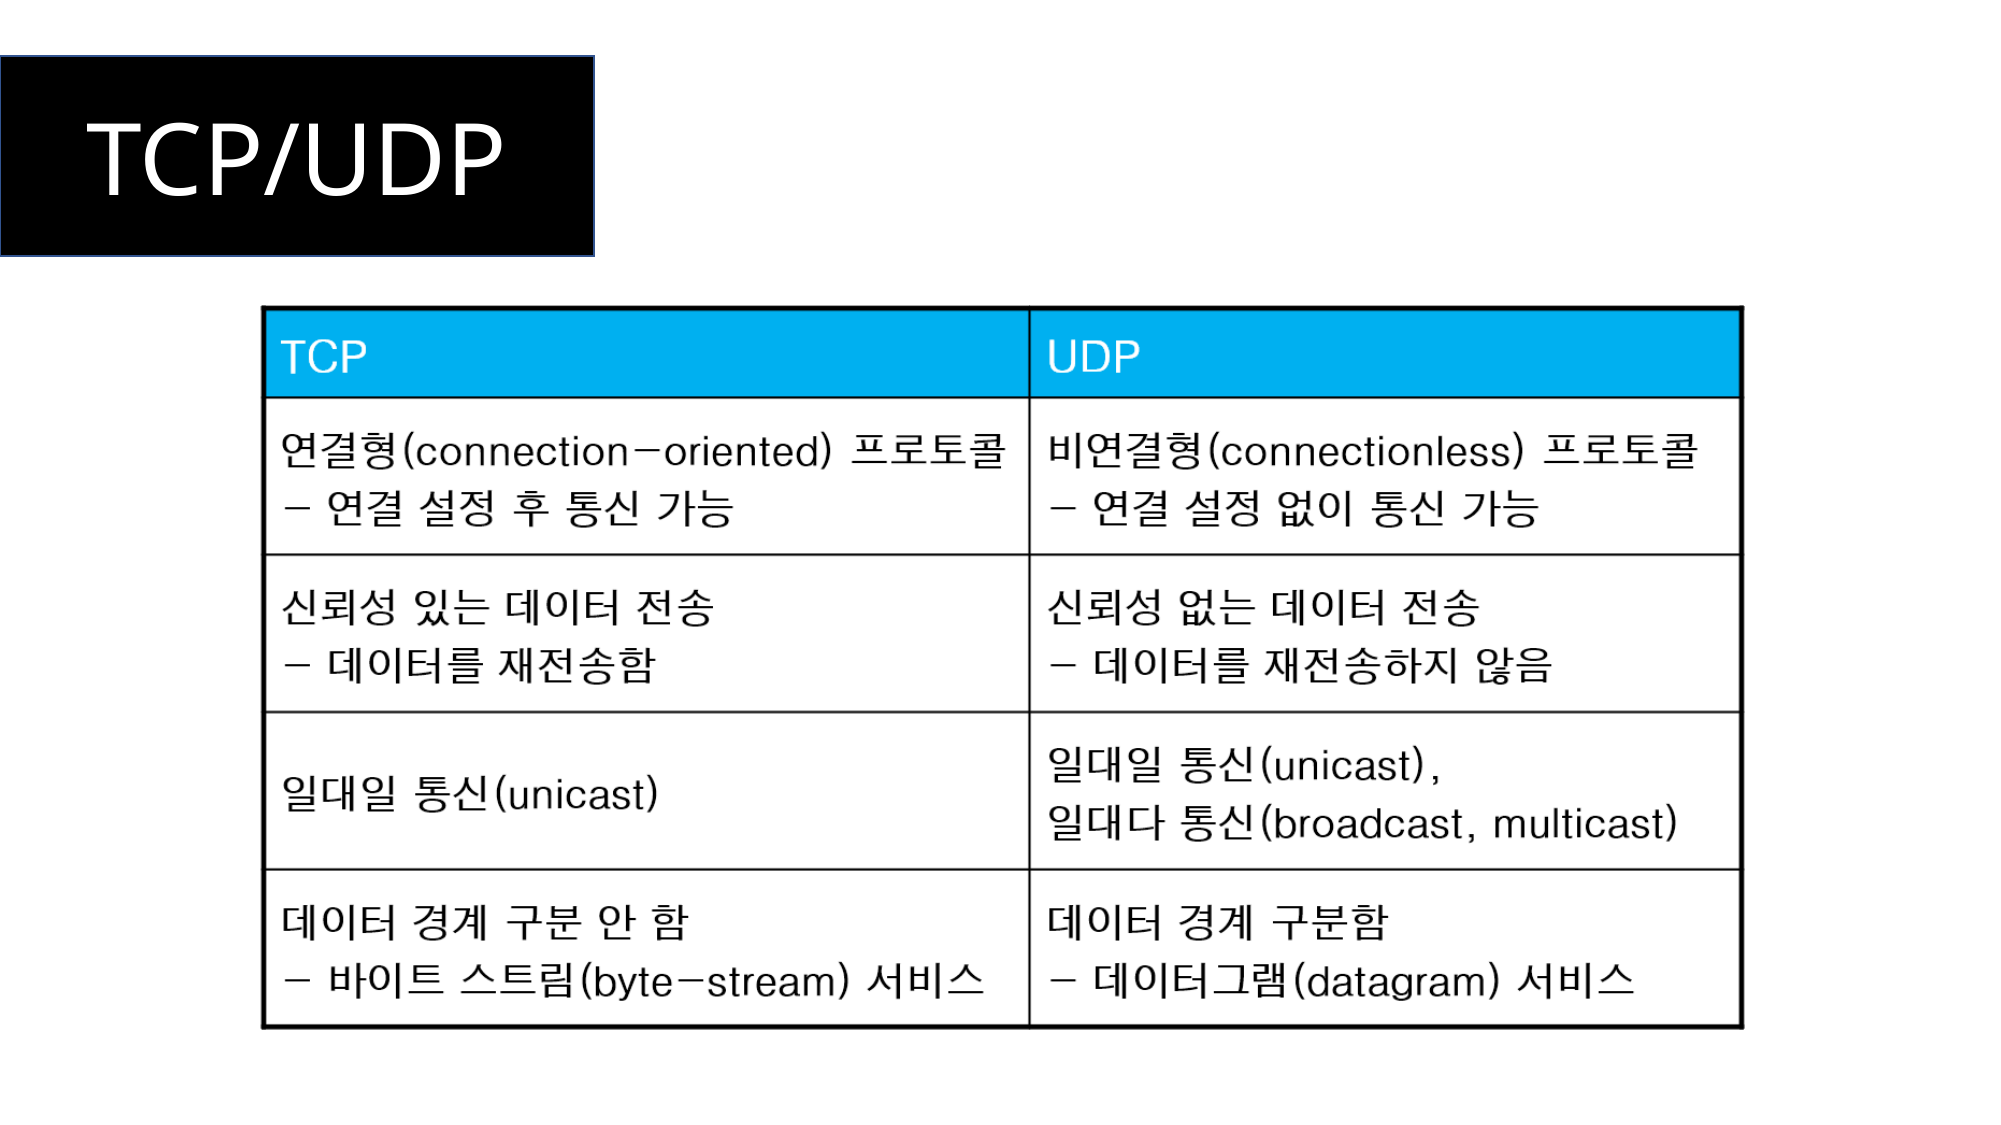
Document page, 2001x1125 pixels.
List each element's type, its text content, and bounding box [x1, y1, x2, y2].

picture [253, 305, 1747, 1032]
text_box TCP/UDP [0, 55, 595, 257]
